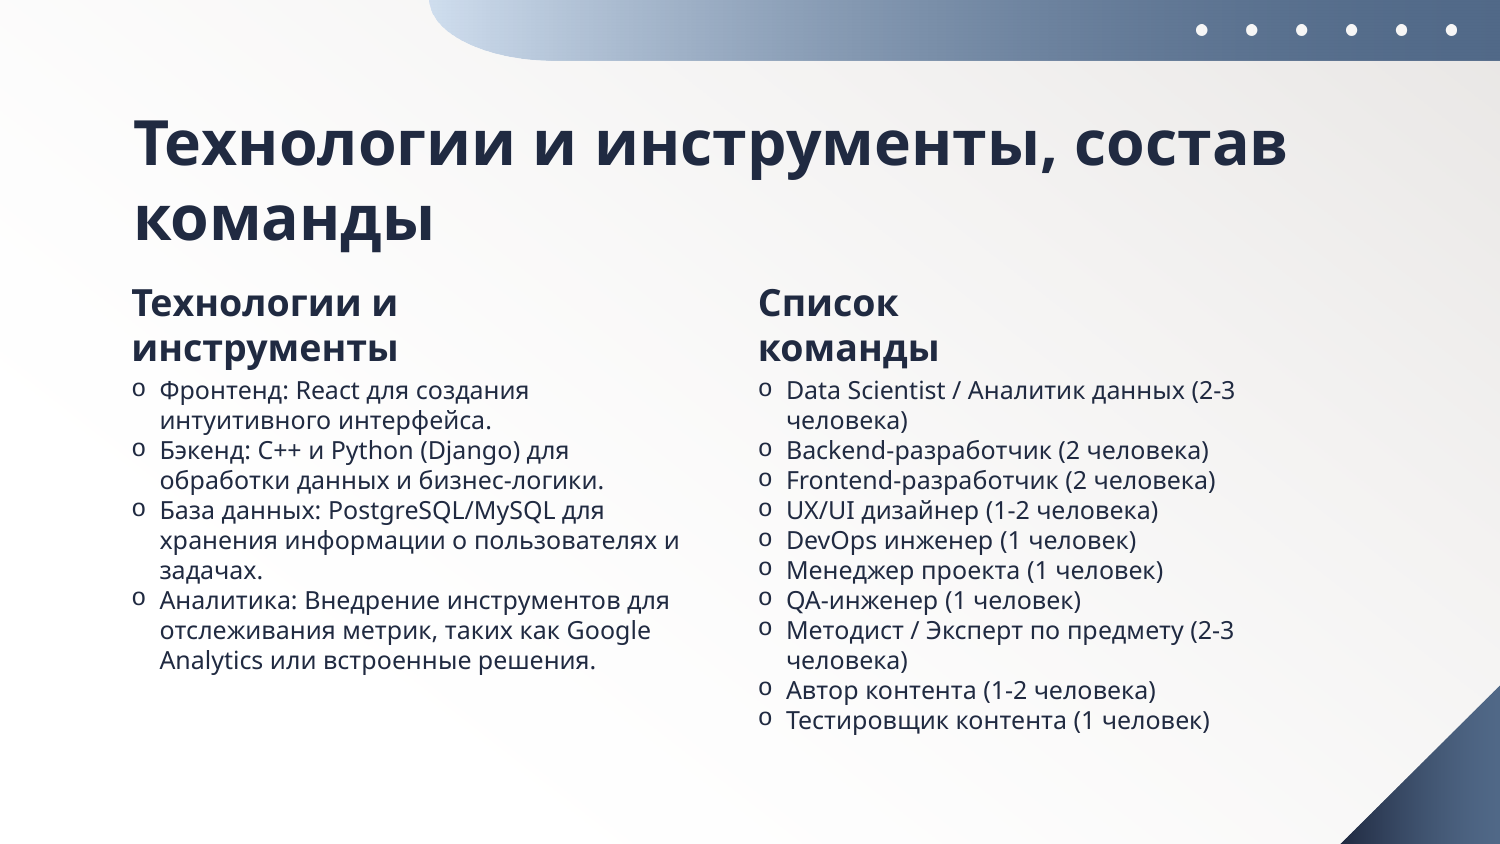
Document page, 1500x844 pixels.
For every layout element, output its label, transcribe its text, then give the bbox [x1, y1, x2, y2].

subtitle Технологии и инструменты [116, 267, 482, 359]
subtitle Data Scientist / Аналитик данных (2-3 человека) Backend-разработчик (2 человека) Frontend-разработчик (2 человека) UX/UI дизайнер (1-2 человека) DevOps инженер (1 человек) Менеджер проекта (1 человек) QA-инженер (1 человек) Методист / Эксперт по предмету (2-3 человека) Автор контента (1-2 человека) Тестировщик контента (1 человек) [742, 359, 1339, 683]
title Технологии и инструменты, состав команды [118, 88, 1382, 183]
picture [0, 0, 1500, 844]
subtitle Список команды [742, 267, 1108, 384]
subtitle Фронтенд: React для создания интуитивного интерфейса. Бэкенд: С++ и Python (Django) для обработки данных и бизнес-логики. База данных: PostgreSQL/MySQL для хранения информации о пользователях и задачах. Аналитика: Внедрение инструментов для отслеживания метрик, таких как Google Analytics или встроенные решения. [116, 359, 713, 683]
